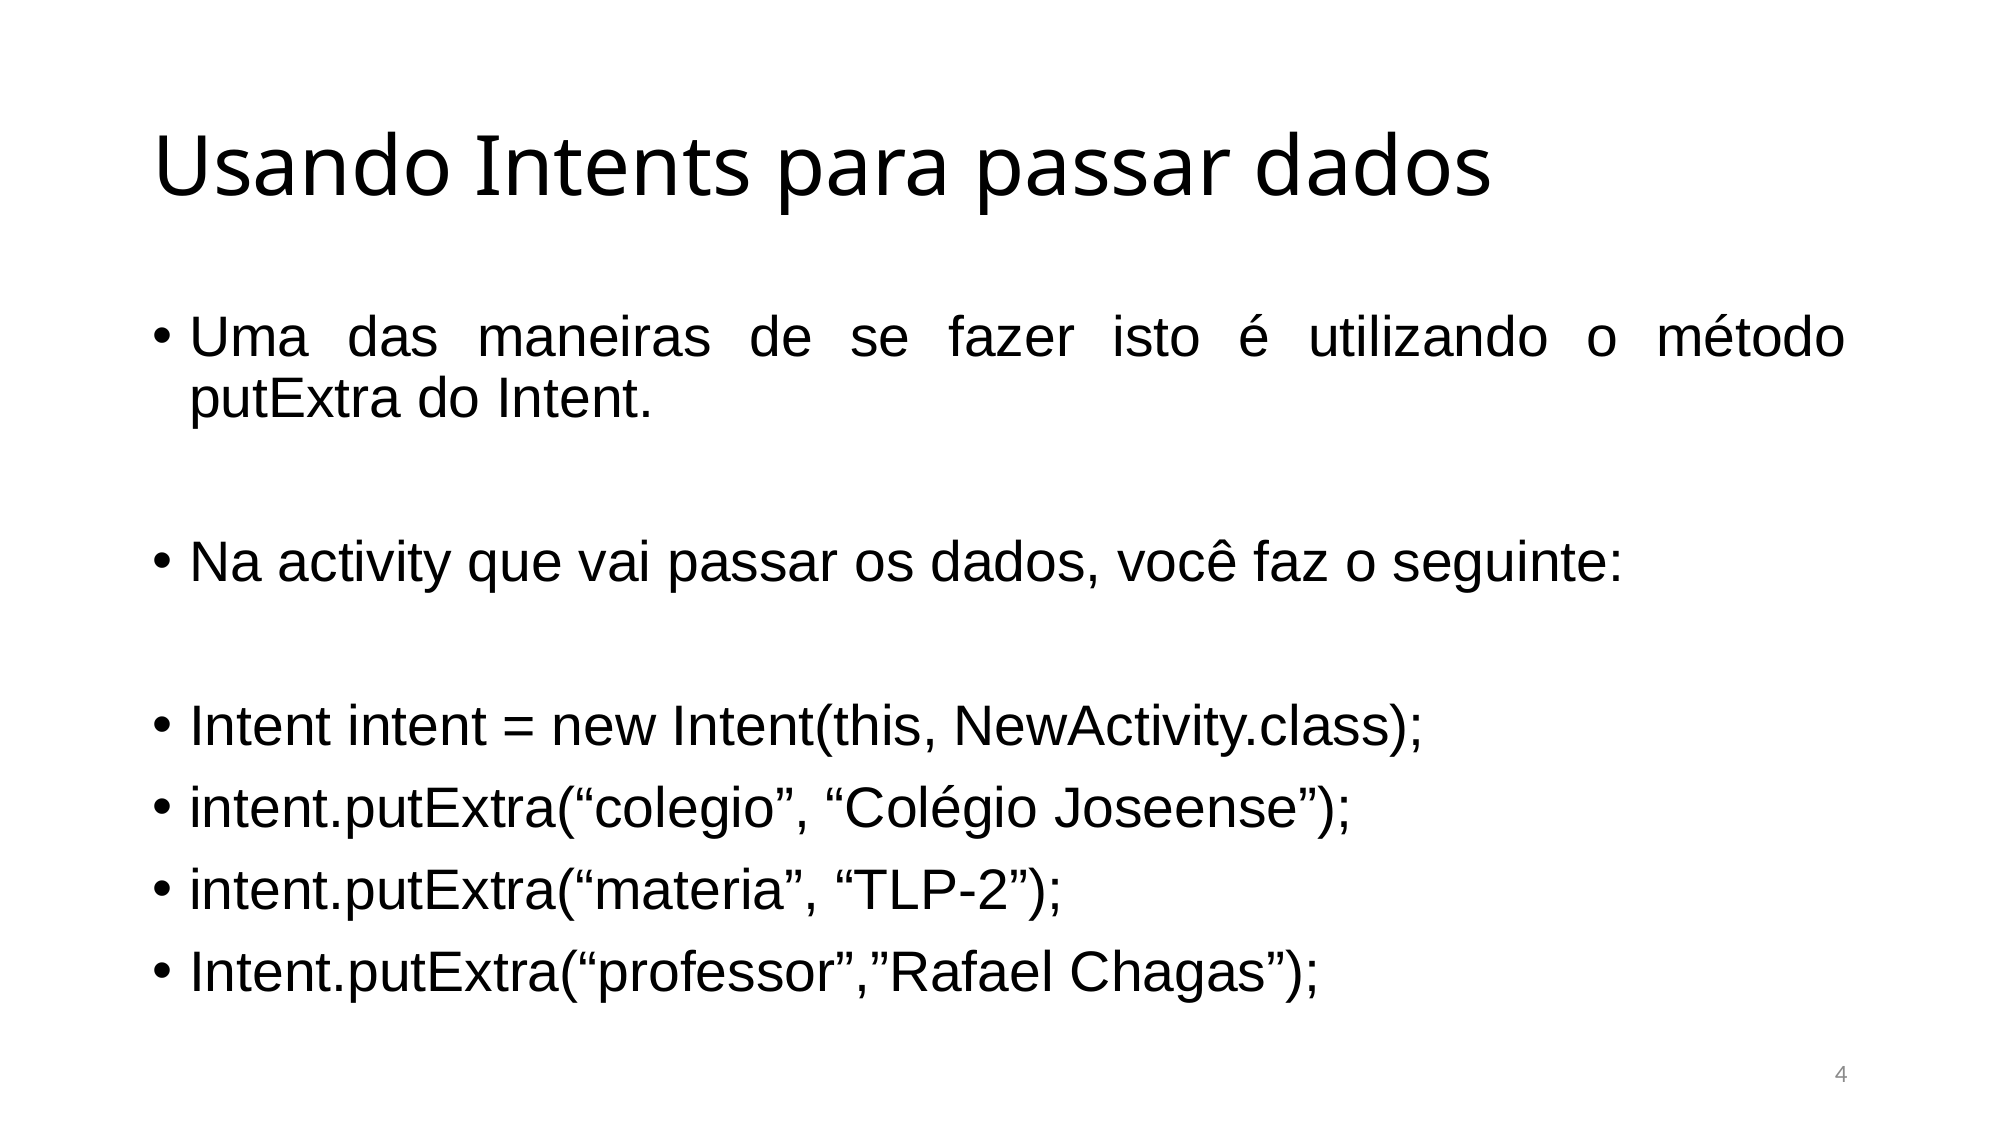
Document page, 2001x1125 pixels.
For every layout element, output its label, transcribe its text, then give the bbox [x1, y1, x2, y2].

slide_number 4 [1412, 1042, 1863, 1103]
title Usando Intents para passar dados [137, 59, 1863, 278]
list Uma das maneiras de se fazer isto é utilizando o método putExtra do Intent. Na activity que vai passar os dados, você faz o seguinte: Intent intent = new Intent(this, NewActivity.class); intent.putExtra(“colegio”, “Colégio Joseense”); intent.putExtra(“materia”, “TLP-2”); Intent.putExtra(“professor”,”Rafael Chagas”); [137, 299, 1863, 1014]
